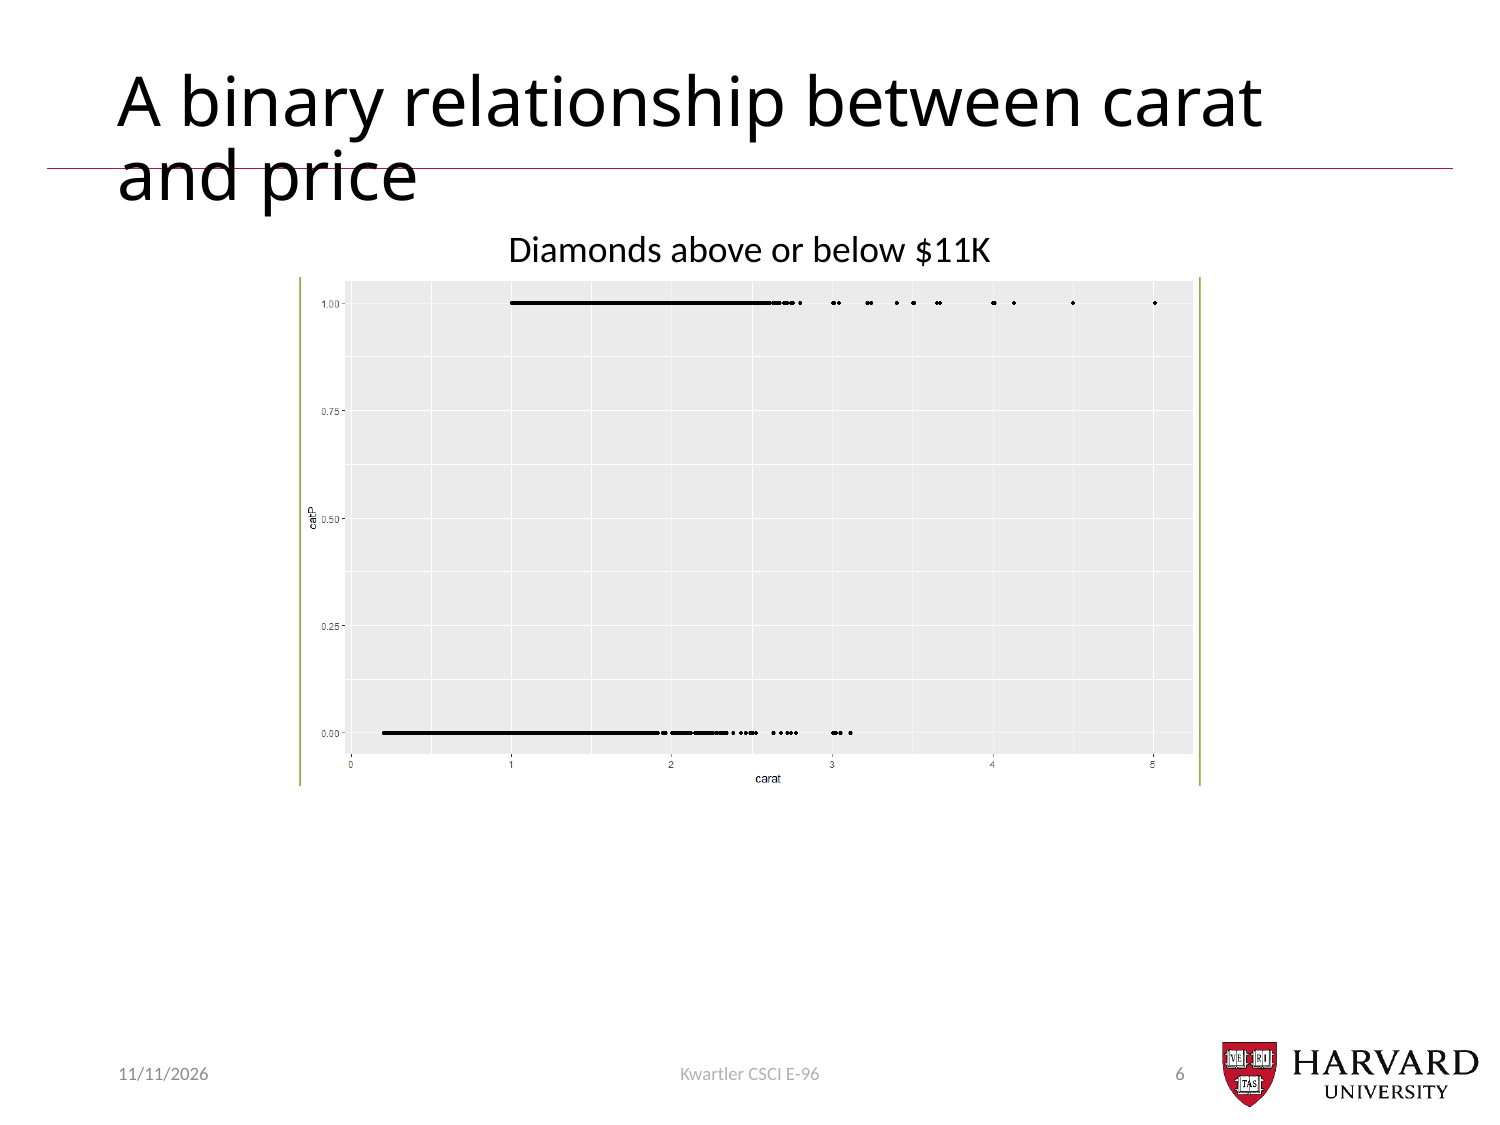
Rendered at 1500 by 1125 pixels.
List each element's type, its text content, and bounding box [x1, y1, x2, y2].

slide_number 6 [1059, 1042, 1200, 1103]
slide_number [103, 1042, 441, 1103]
footer Kwartler CSCI E-96 [496, 1042, 1004, 1103]
title A binary relationship between carat and price [103, 59, 1397, 157]
picture [299, 277, 1201, 786]
picture [1200, 1024, 1500, 1125]
text_box Diamonds above or below $11K [493, 217, 1007, 277]
